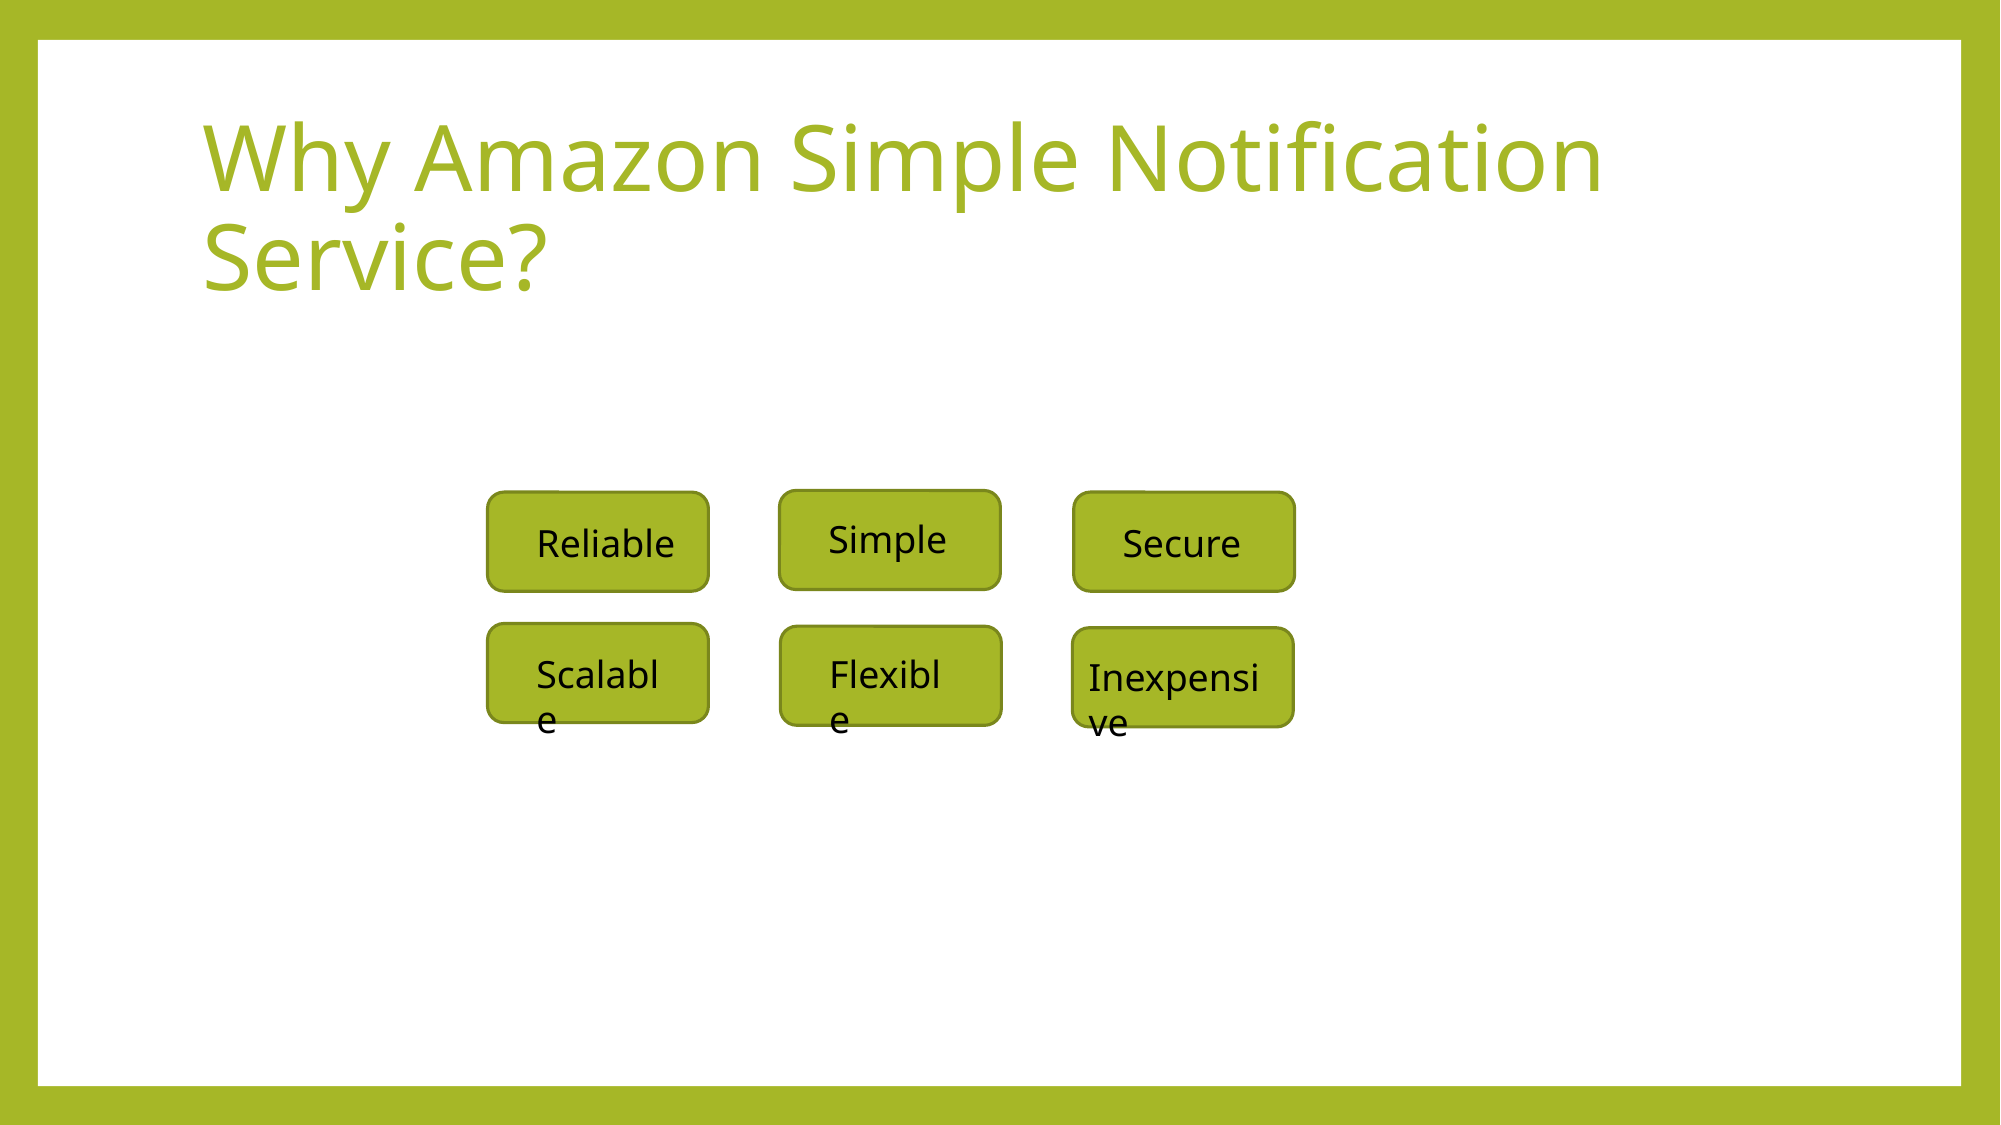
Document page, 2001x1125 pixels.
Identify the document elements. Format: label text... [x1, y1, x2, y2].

text_box Secure [1107, 513, 1261, 573]
text_box Inexpensive [1073, 647, 1294, 752]
text_box Reliable [521, 512, 695, 573]
text_box [485, 621, 710, 725]
text_box Scalable [521, 643, 695, 749]
text_box [777, 488, 1002, 592]
text_box [1070, 626, 1295, 719]
title Why Amazon Simple Notification Service? [187, 99, 1808, 323]
text_box Flexible [814, 643, 968, 748]
text_box [1072, 490, 1297, 593]
text_box Simple [813, 508, 967, 569]
text_box [778, 624, 1003, 727]
text_box [485, 490, 710, 593]
